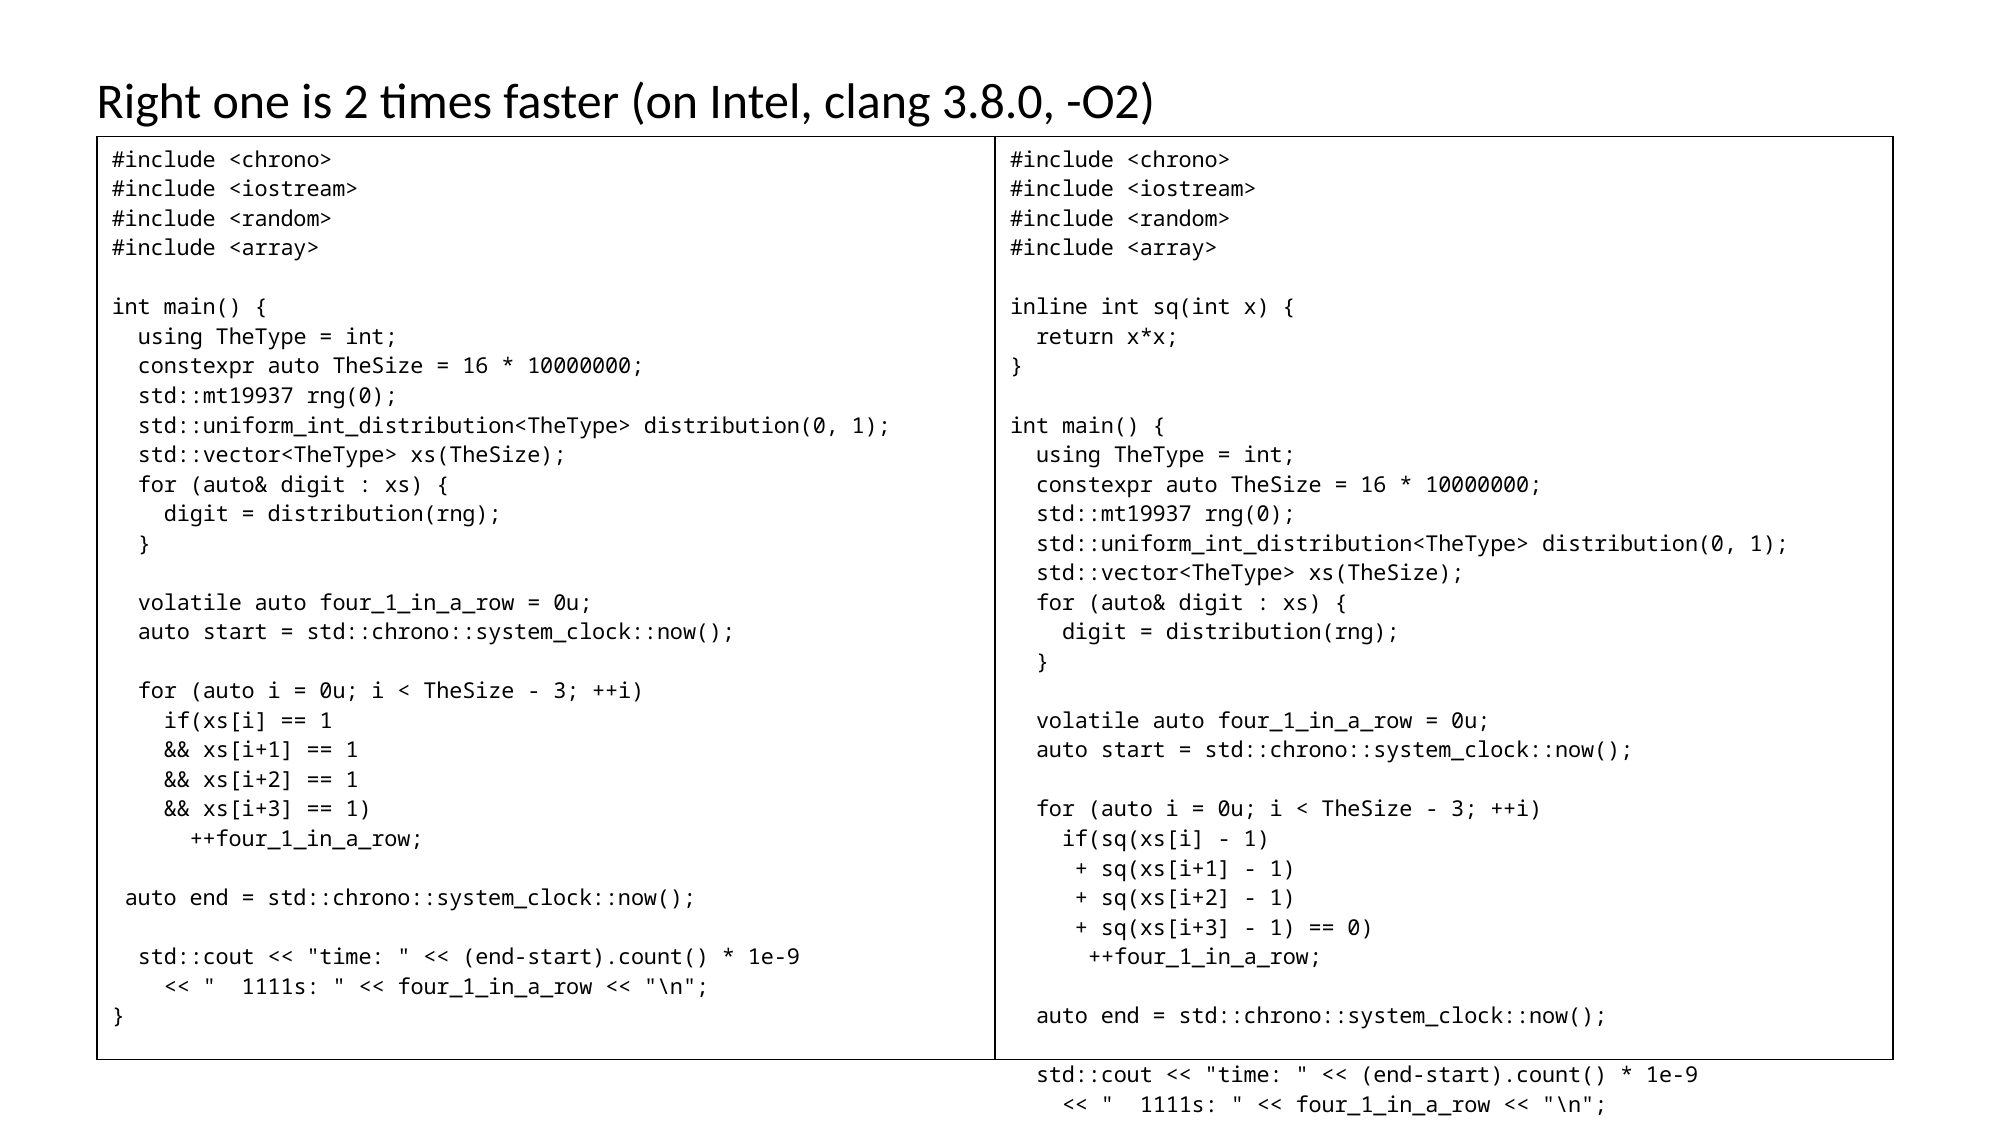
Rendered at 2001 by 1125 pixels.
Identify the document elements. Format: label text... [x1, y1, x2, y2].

table_header #include <chrono> #include <iostream> #include <random> #include <array> inline int sq(int x) { return x*x; } int main() { using TheType = int; constexpr auto TheSize = 16 * 10000000; std::mt19937 rng(0); std::uniform_int_distribution<TheType> distribution(0, 1); std::vector<TheType> xs(TheSize); for (auto& digit : xs) { digit = distribution(rng); } volatile auto four_1_in_a_row = 0u; auto start = std::chrono::system_clock::now(); for (auto i = 0u; i < TheSize - 3; ++i) if(sq(xs[i] - 1) + sq(xs[i+1] - 1) + sq(xs[i+2] - 1) + sq(xs[i+3] - 1) == 0) ++four_1_in_a_row; auto end = std::chrono::system_clock::now(); std::cout << "time: " << (end-start).count() * 1e-9 << " 1111s: " << four_1_in_a_row << "\n"; } [996, 137, 1892, 1059]
text_box Right one is 2 times faster (on Intel, clang 3.8.0, -O2) [81, 60, 1171, 136]
table_header #include <chrono> #include <iostream> #include <random> #include <array> int main() { using TheType = int; constexpr auto TheSize = 16 * 10000000; std::mt19937 rng(0); std::uniform_int_distribution<TheType> distribution(0, 1); std::vector<TheType> xs(TheSize); for (auto& digit : xs) { digit = distribution(rng); } volatile auto four_1_in_a_row = 0u; auto start = std::chrono::system_clock::now(); for (auto i = 0u; i < TheSize - 3; ++i) if(xs[i] == 1 && xs[i+1] == 1 && xs[i+2] == 1 && xs[i+3] == 1) ++four_1_in_a_row; auto end = std::chrono::system_clock::now(); std::cout << "time: " << (end-start).count() * 1e-9 << " 1111s: " << four_1_in_a_row << "\n"; } [98, 137, 994, 1059]
